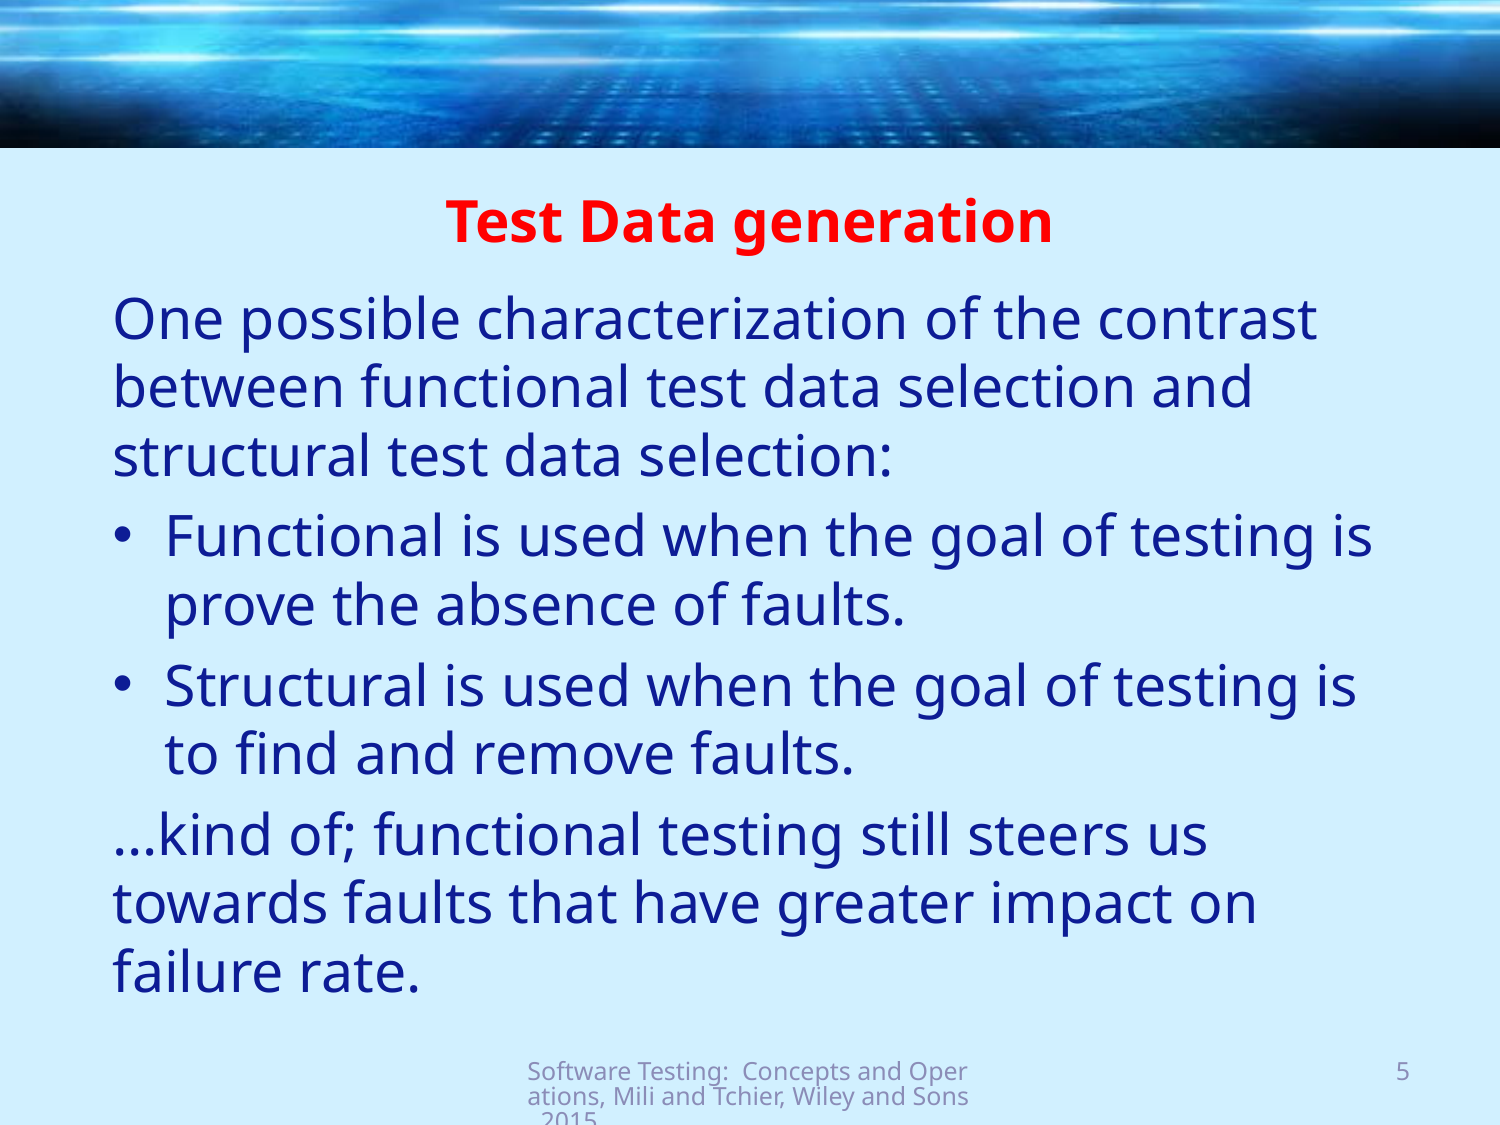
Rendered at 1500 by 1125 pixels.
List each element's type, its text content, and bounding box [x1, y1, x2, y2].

footer Software Testing: Concepts and Operations, Mili and Tchier, Wiley and Sons, 2015 [512, 1042, 988, 1103]
slide_number 5 [1074, 1042, 1425, 1103]
picture [0, 0, 1500, 148]
list One possible characterization of the contrast between functional test data selection and structural test data selection: Functional is used when the goal of testing is prove the absence of faults. Structural is used when the goal of testing is to find and remove faults. …kind of; functional testing still steers us towards faults that have greater impact on failure rate. [97, 274, 1412, 1013]
title Test Data generation [75, 164, 1425, 275]
